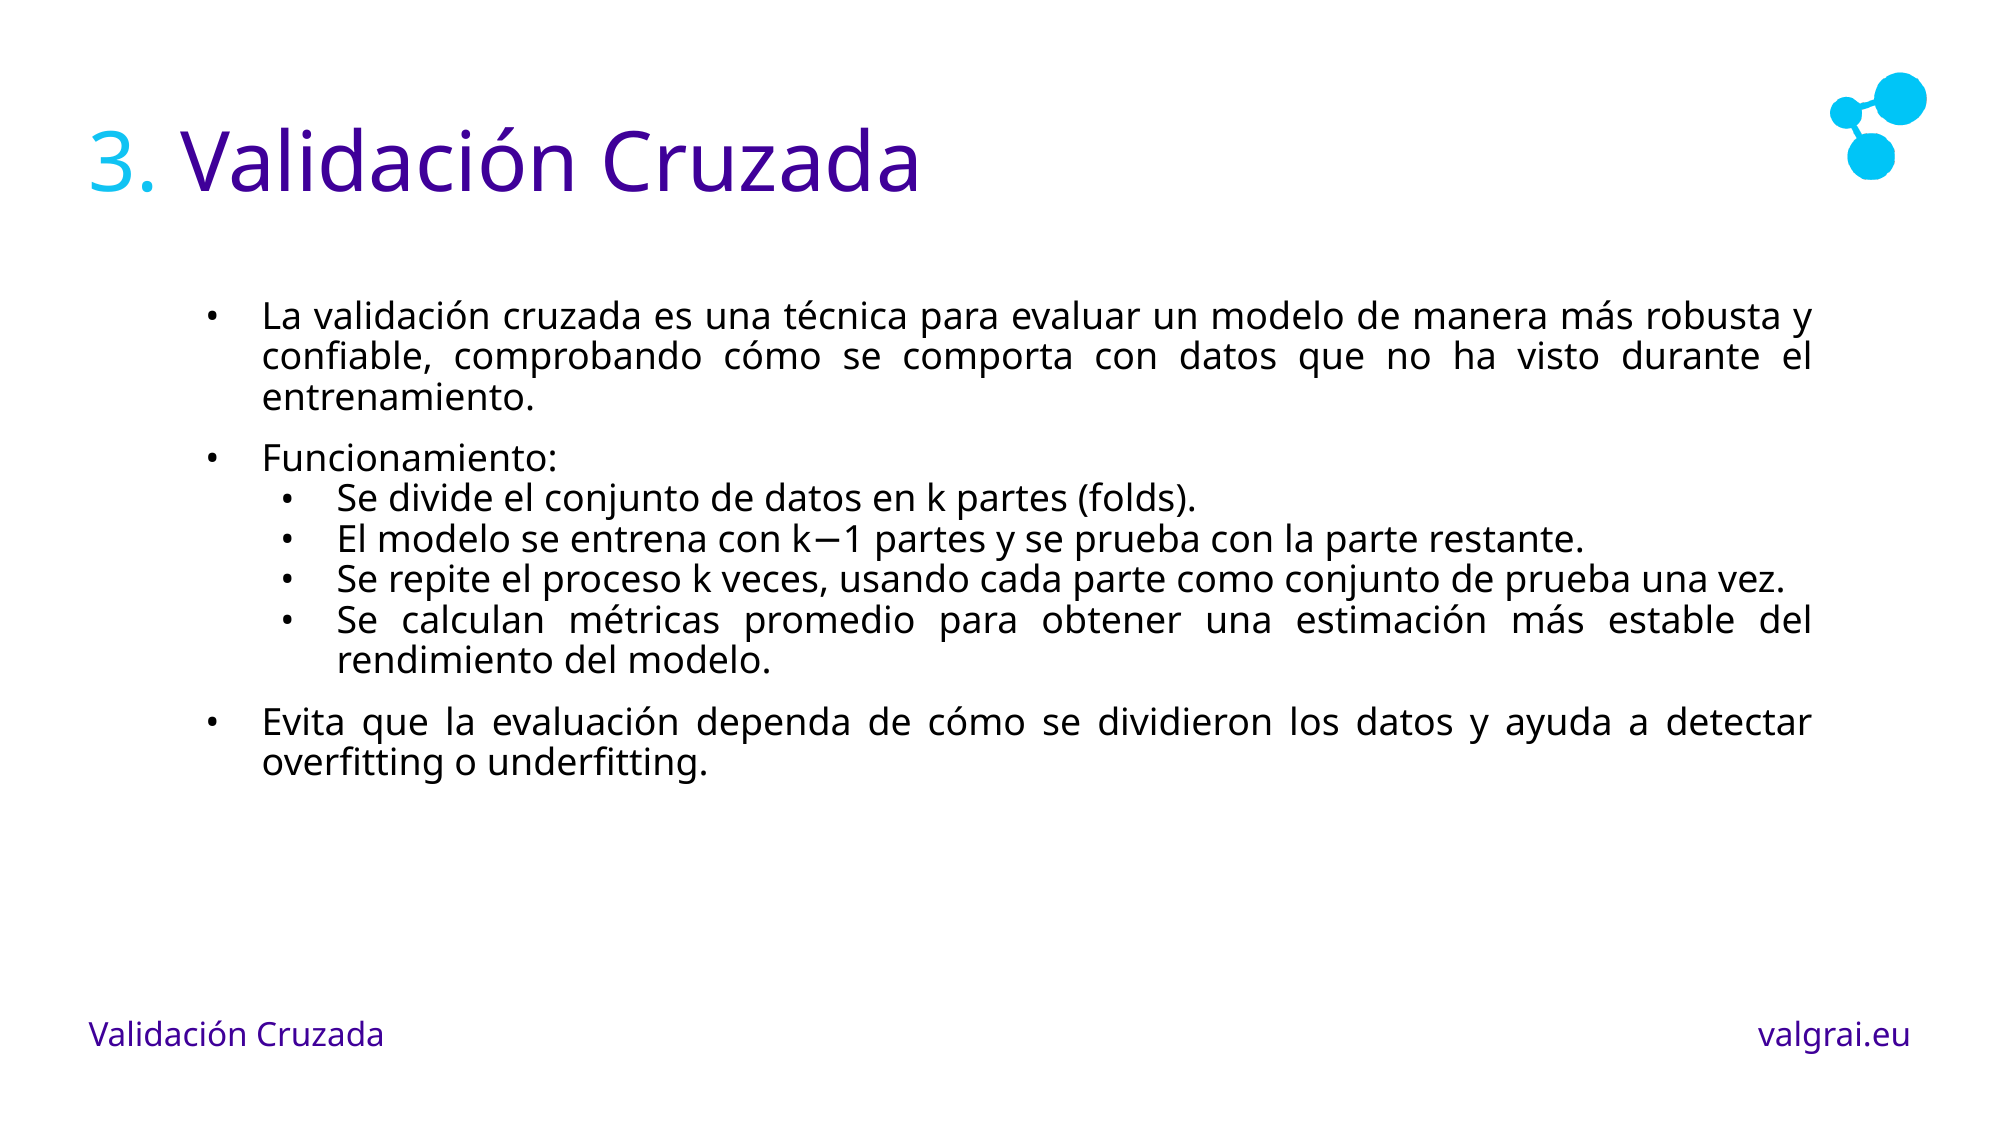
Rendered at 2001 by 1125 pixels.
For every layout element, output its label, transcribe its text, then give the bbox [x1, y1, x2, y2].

picture [1858, 106, 1927, 180]
picture [1828, 71, 1927, 180]
text_box Validación Cruzada [73, 1018, 1038, 1054]
title 3. Validación Cruzada [73, 124, 1799, 205]
text_box valgrai.eu [1405, 1018, 1927, 1054]
list La validación cruzada es una técnica para evaluar un modelo de manera más robusta y confiable, comprobando cómo se comporta con datos que no ha visto durante el entrenamiento. Funcionamiento: Se divide el conjunto de datos en k partes (folds). El modelo se entrena con k−1 partes y se prueba con la parte restante. Se repite el proceso k veces, usando cada parte como conjunto de prueba una vez. Se calculan métricas promedio para obtener una estimación más estable del rendimiento del modelo. Evita que la evaluación dependa de cómo se dividieron los datos y ayuda a detectar overfitting o underfitting. [171, 289, 1829, 909]
